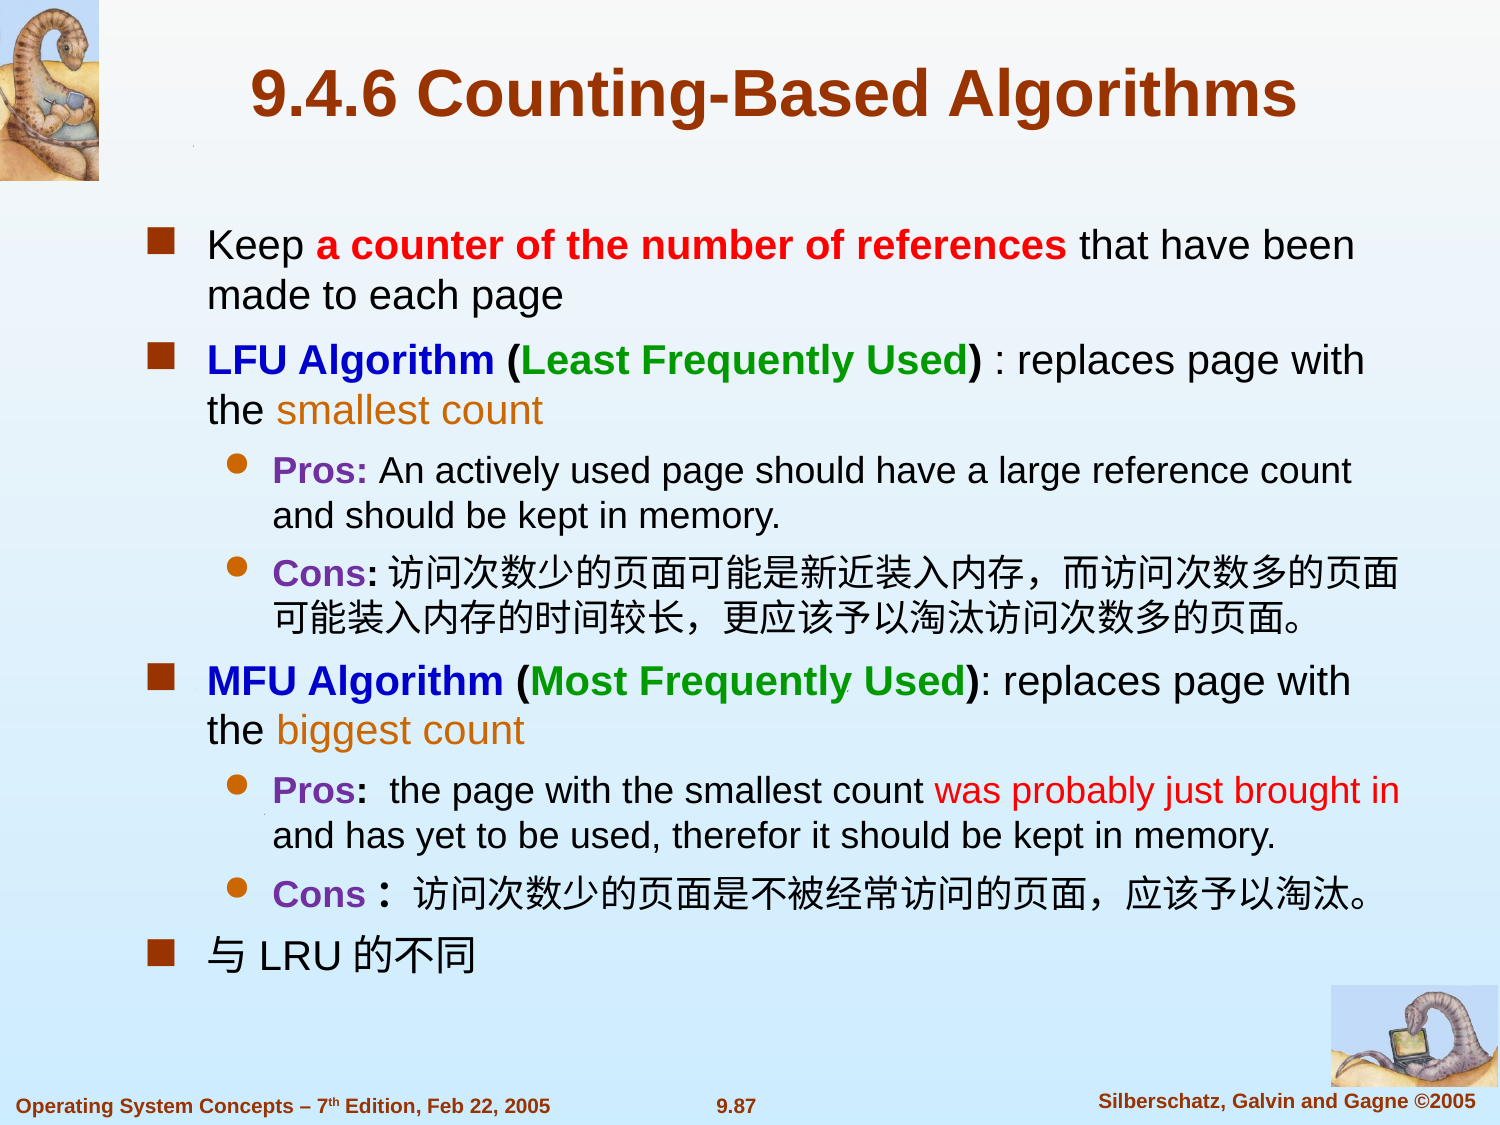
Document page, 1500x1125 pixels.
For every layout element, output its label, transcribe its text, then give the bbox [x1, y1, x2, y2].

picture [1331, 985, 1498, 1087]
picture [0, 0, 99, 181]
list Keep a counter of the number of references that have been made to each page LFU Algorithm (Least Frequently Used) : replaces page with the smallest count Pros: An actively used page should have a large reference count and should be kept in memory. Cons:访问次数少的页面可能是新近装入内存，而访问次数多的页面可能装入内存的时间较长，更应该予以淘汰访问次数多的页面。 MFU Algorithm (Most Frequently Used): replaces page with the biggest count Pros: the page with the smallest count was probably just brought in and has yet to be used, therefor it should be kept in memory. Cons：访问次数少的页面是不被经常访问的页面，应该予以淘汰。 与LRU的不同 [135, 210, 1419, 1028]
title 9.4.6 Counting-Based Algorithms [112, 37, 1438, 138]
